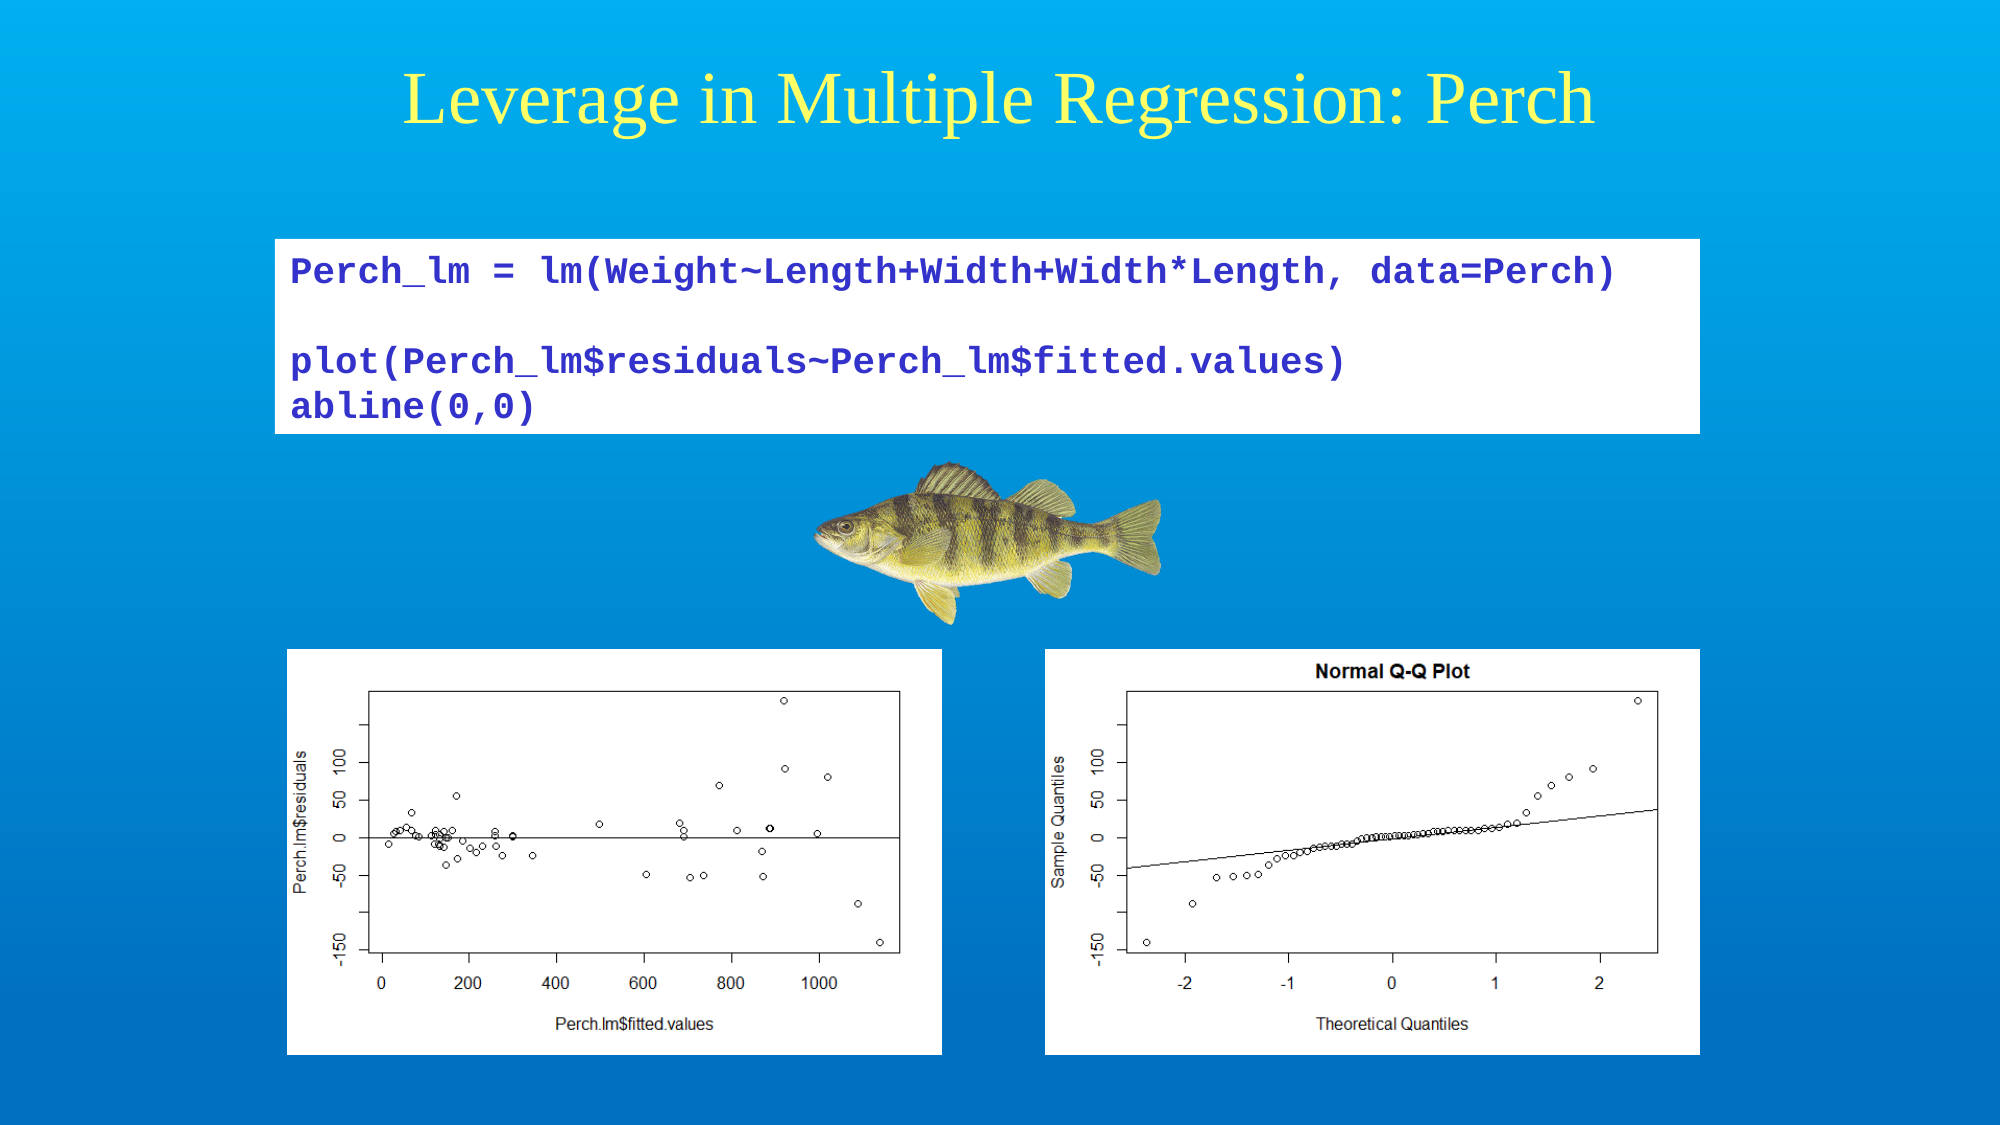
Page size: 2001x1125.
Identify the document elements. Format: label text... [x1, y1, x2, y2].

title Leverage in Multiple Regression: Perch [249, 0, 1750, 188]
text_box Perch_lm = lm(Weight~Length+Width+Width*Length, data=Perch) plot(Perch_lm$residuals~Perch_lm$fitted.values) abline(0,0) [274, 238, 1700, 434]
picture [0, 462, 2000, 624]
picture [287, 649, 943, 1055]
picture [1045, 649, 1702, 1055]
